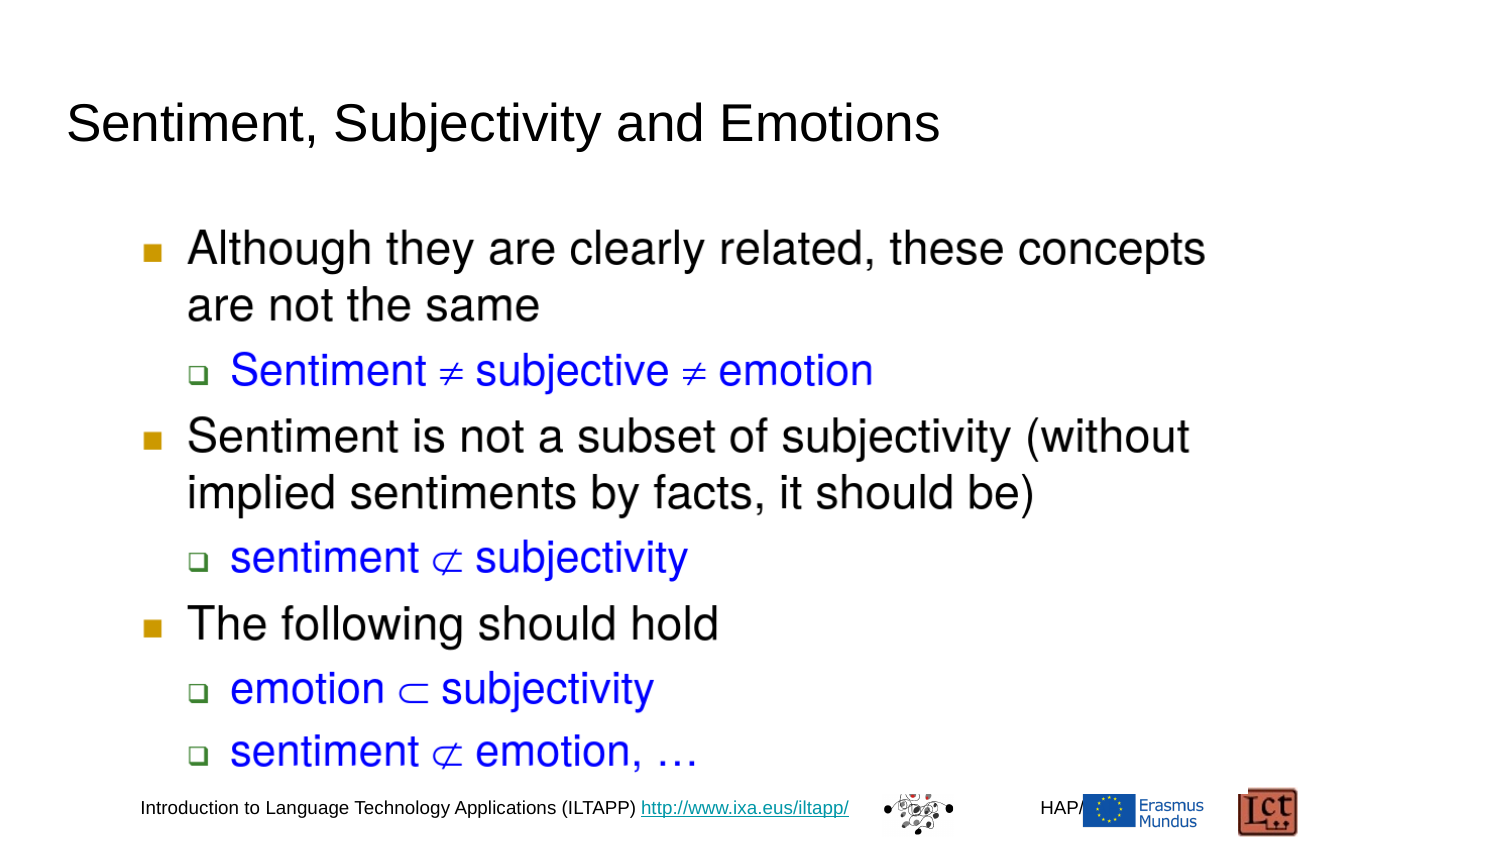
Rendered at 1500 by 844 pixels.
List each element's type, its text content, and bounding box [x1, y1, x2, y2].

picture [112, 166, 1298, 840]
title Sentiment, Subjectivity and Emotions [51, 72, 1449, 167]
